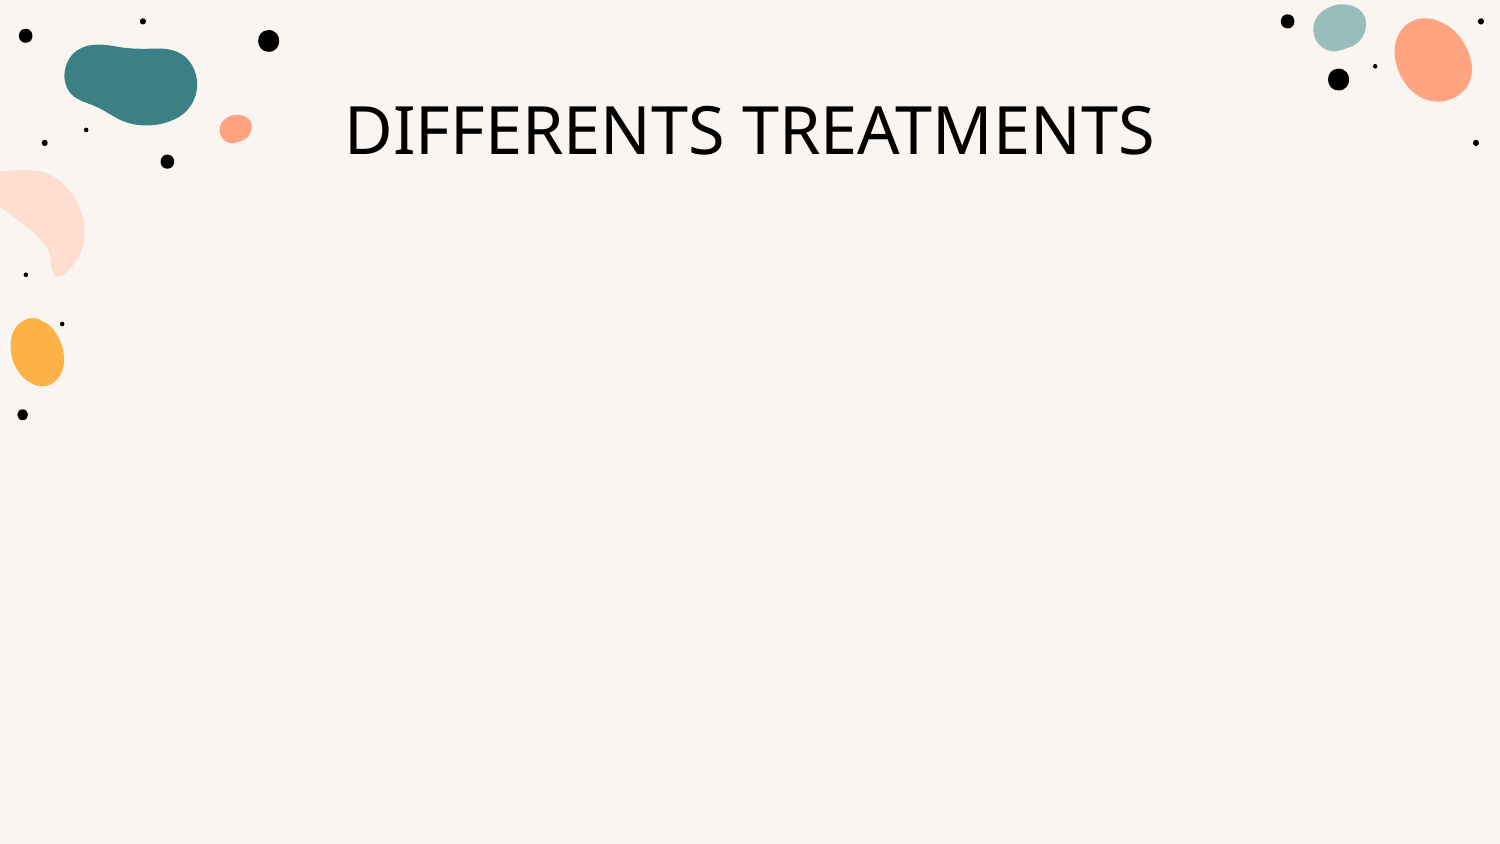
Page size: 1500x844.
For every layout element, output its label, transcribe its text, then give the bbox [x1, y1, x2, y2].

title DIFFERENTS TREATMENTS [116, 72, 1383, 167]
